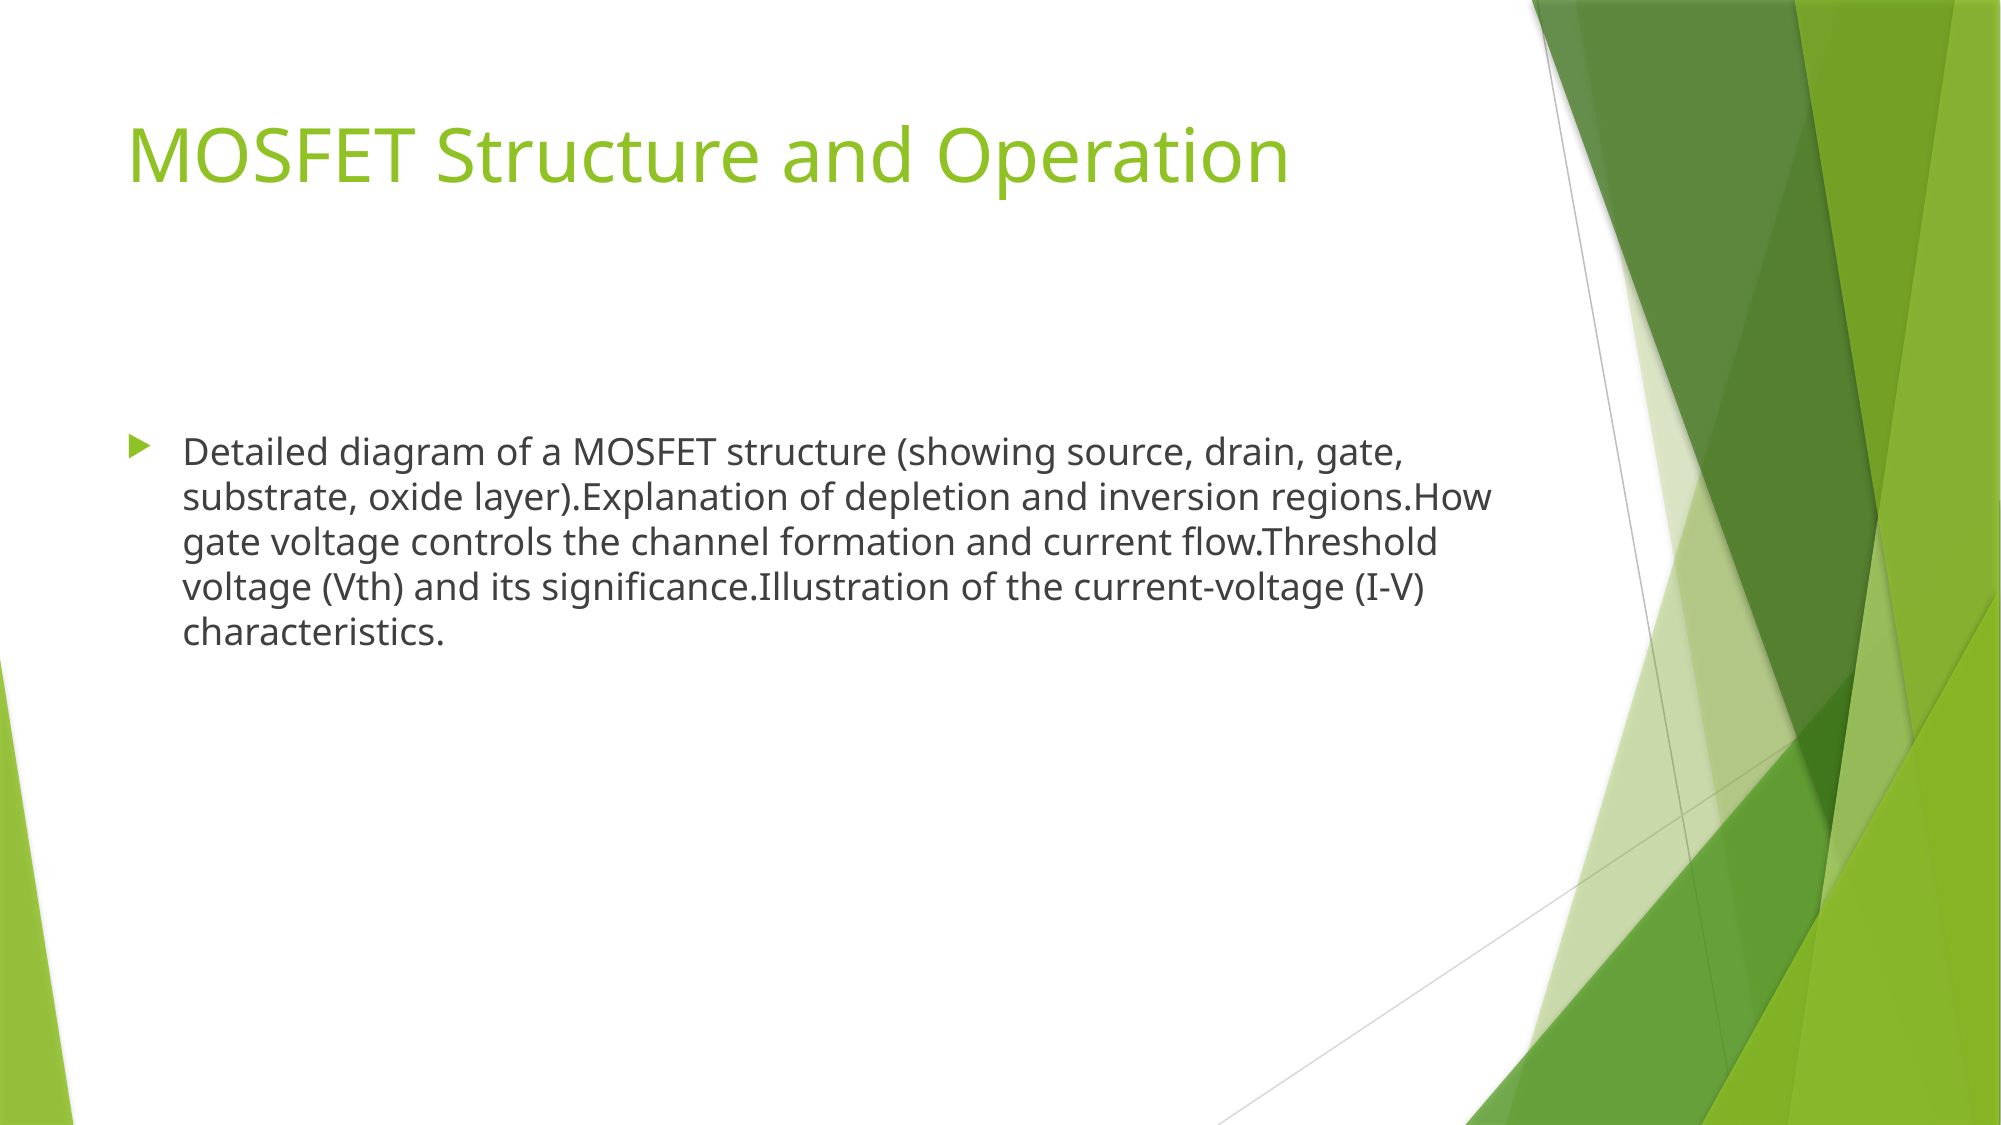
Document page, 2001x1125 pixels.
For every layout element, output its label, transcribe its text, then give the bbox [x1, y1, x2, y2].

title MOSFET Structure and Operation [111, 99, 1522, 317]
list Detailed diagram of a MOSFET structure (showing source, drain, gate, substrate, oxide layer).Explanation of depletion and inversion regions.How gate voltage controls the channel formation and current flow.Threshold voltage (Vth) and its significance.Illustration of the current-voltage (I-V) characteristics. [111, 354, 1522, 992]
